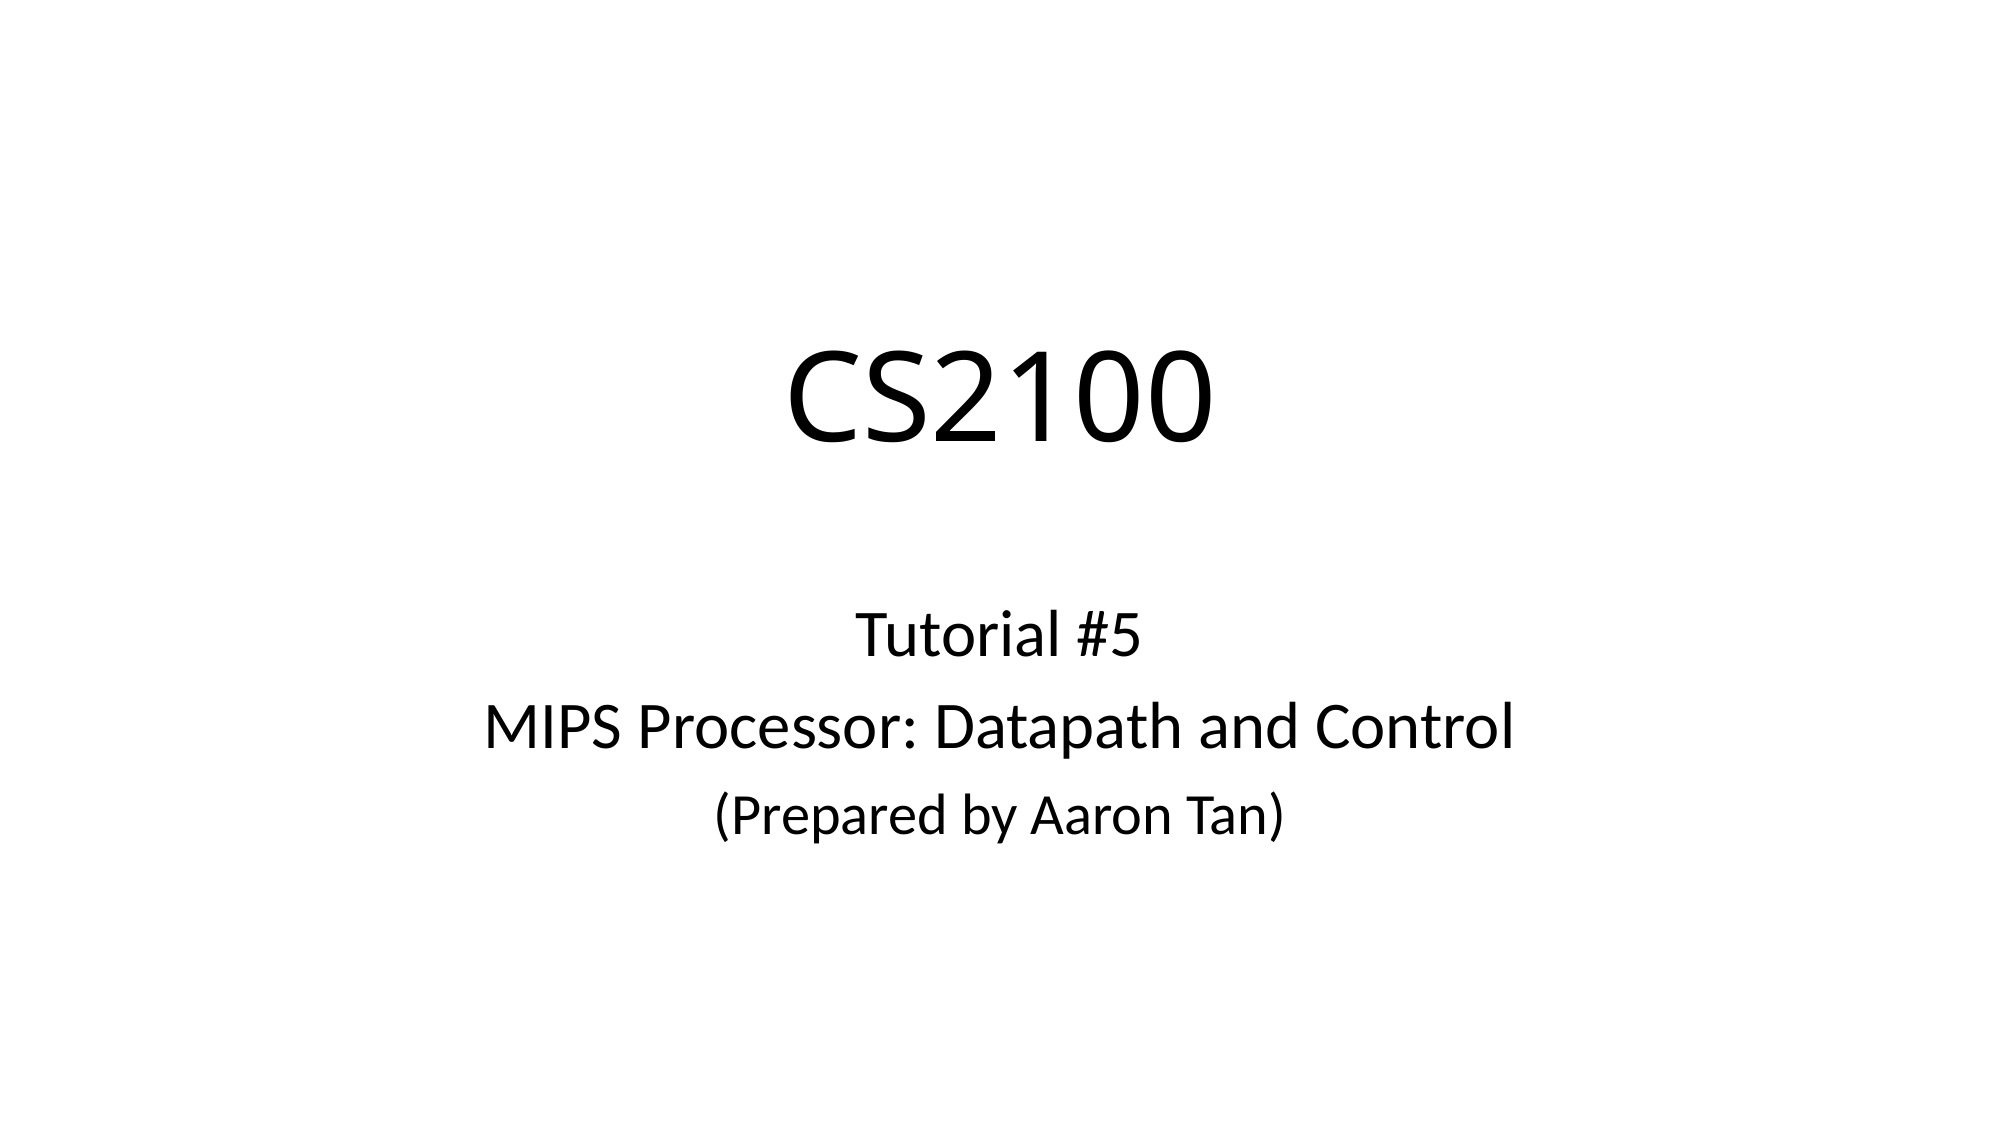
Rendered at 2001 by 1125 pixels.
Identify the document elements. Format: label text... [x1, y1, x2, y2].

title CS2100 [249, 184, 1750, 576]
subtitle Tutorial #5 MIPS Processor: Datapath and Control (Prepared by Aaron Tan) [249, 590, 1750, 863]
